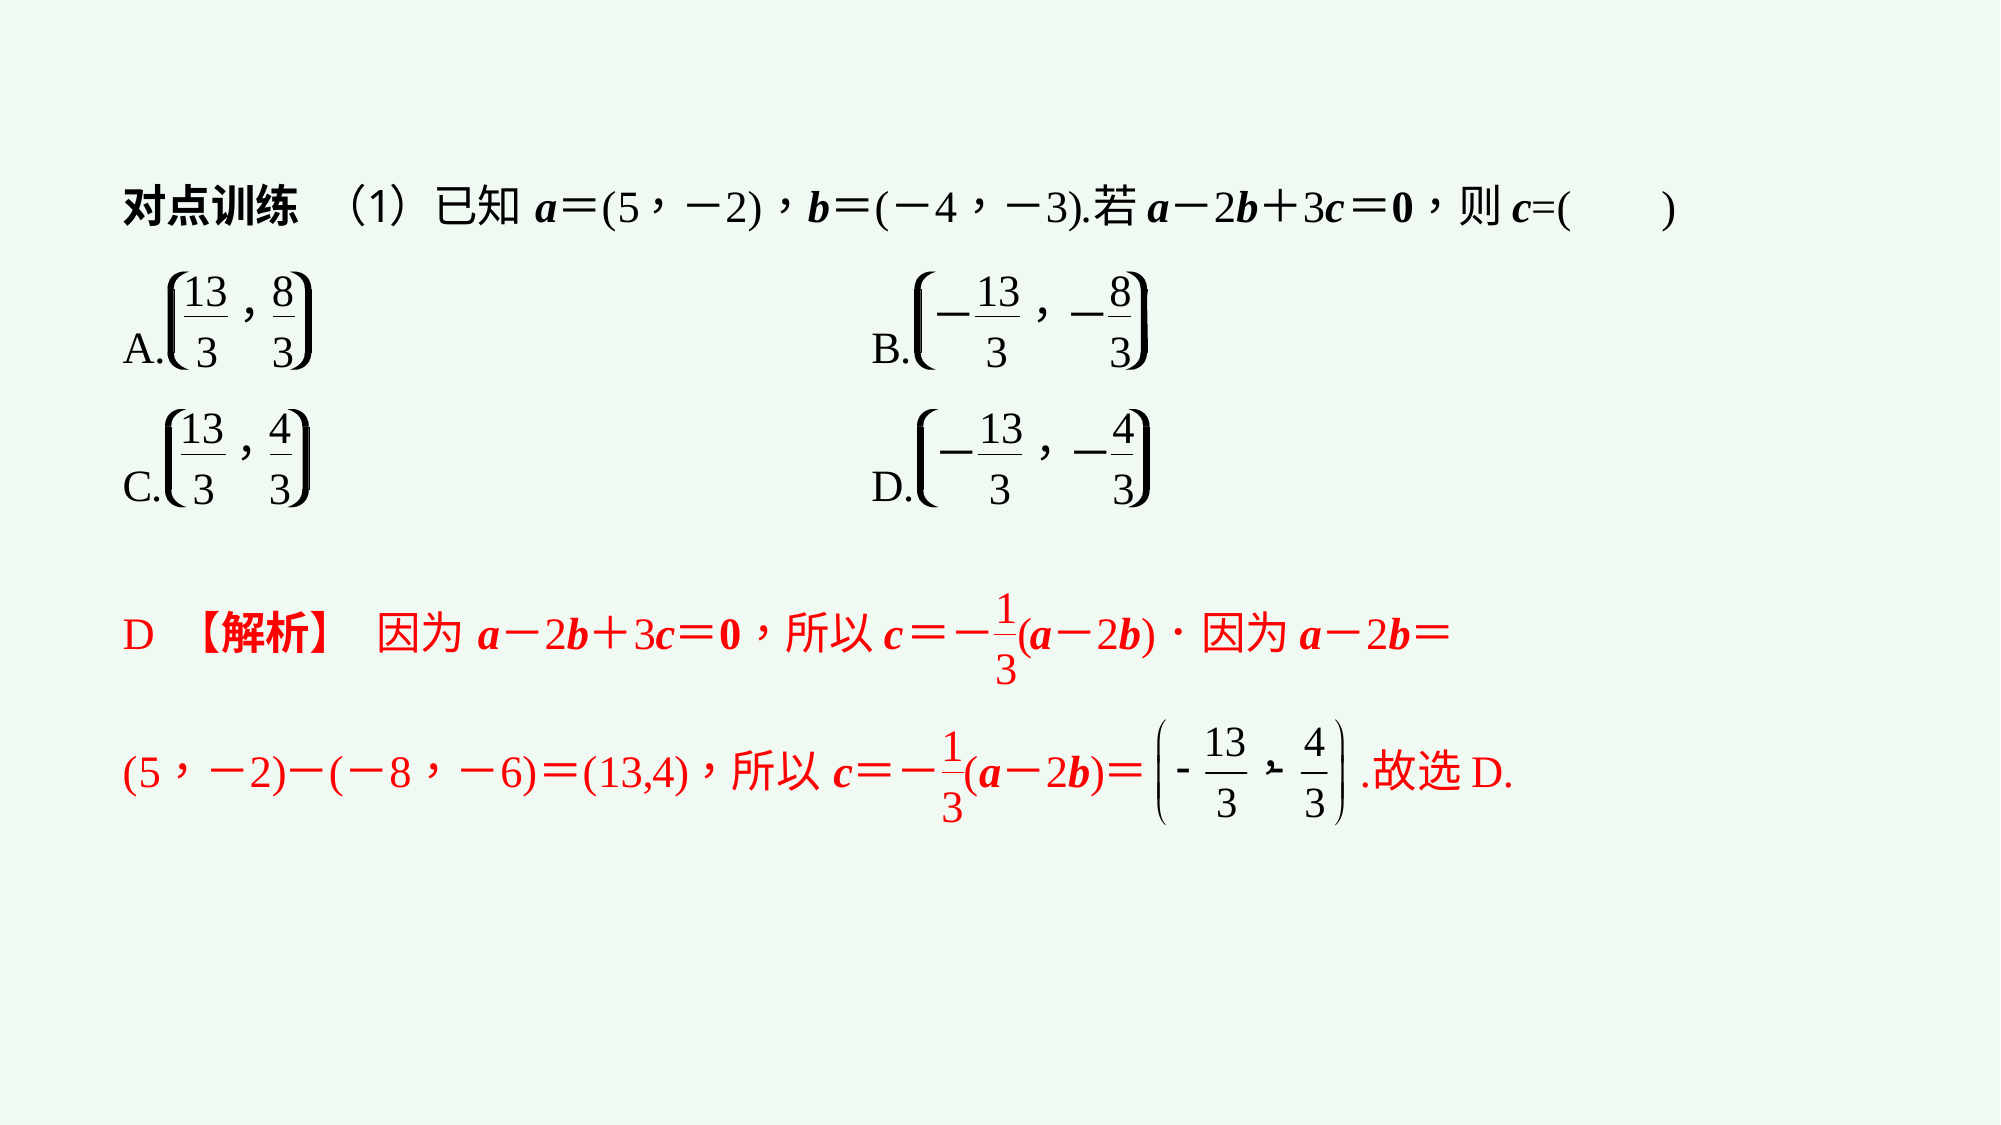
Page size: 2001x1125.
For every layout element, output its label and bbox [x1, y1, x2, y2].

text_box [122, 177, 1881, 571]
text_box [122, 571, 1881, 909]
